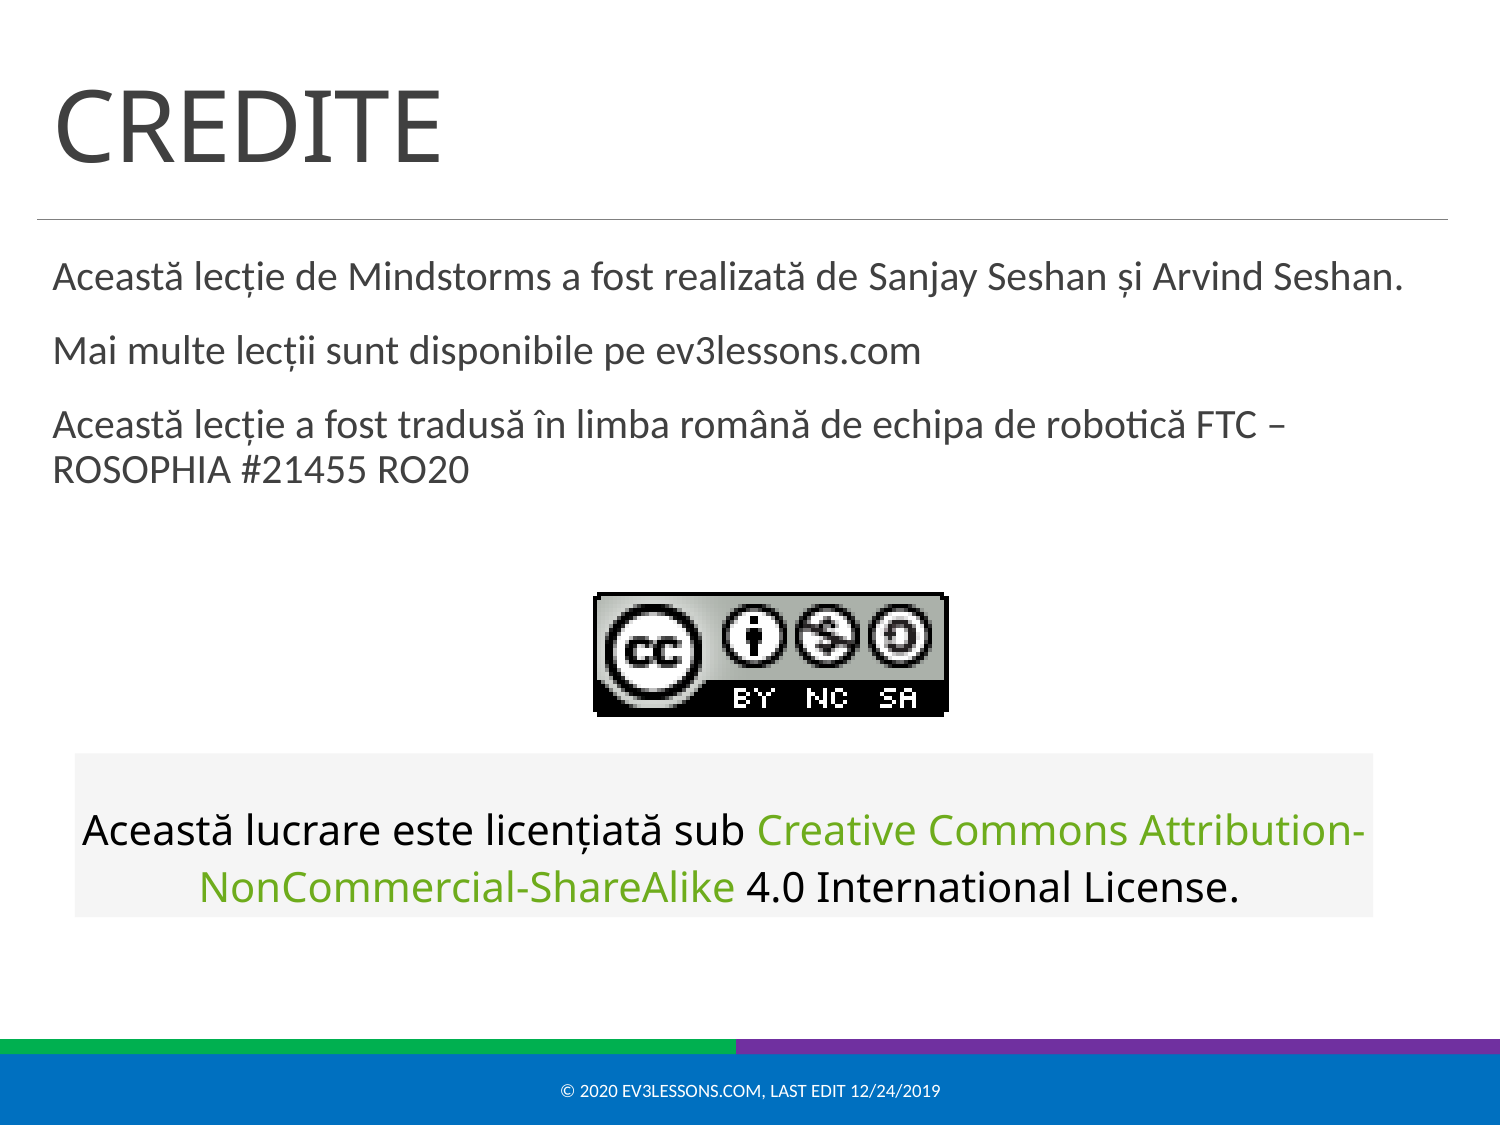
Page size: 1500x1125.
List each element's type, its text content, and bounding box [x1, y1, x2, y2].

footer © 2020 EV3Lessons.com, Last edit 12/24/2019 [453, 1059, 1047, 1120]
list Această lecție de Mindstorms a fost realizată de Sanjay Seshan și Arvind Seshan. Mai multe lecții sunt disponibile pe ev3lessons.com Această lecție a fost tradusă în limba română de echipa de robotică FTC – ROSOPHIA #21455 RO20 [37, 246, 1448, 1011]
title CREDITE [37, 47, 1448, 191]
text_box Această lucrare este licențiată sub Creative Commons Attribution-NonCommercial-ShareAlike 4.0 International License. [74, 753, 1374, 918]
picture [593, 591, 949, 718]
